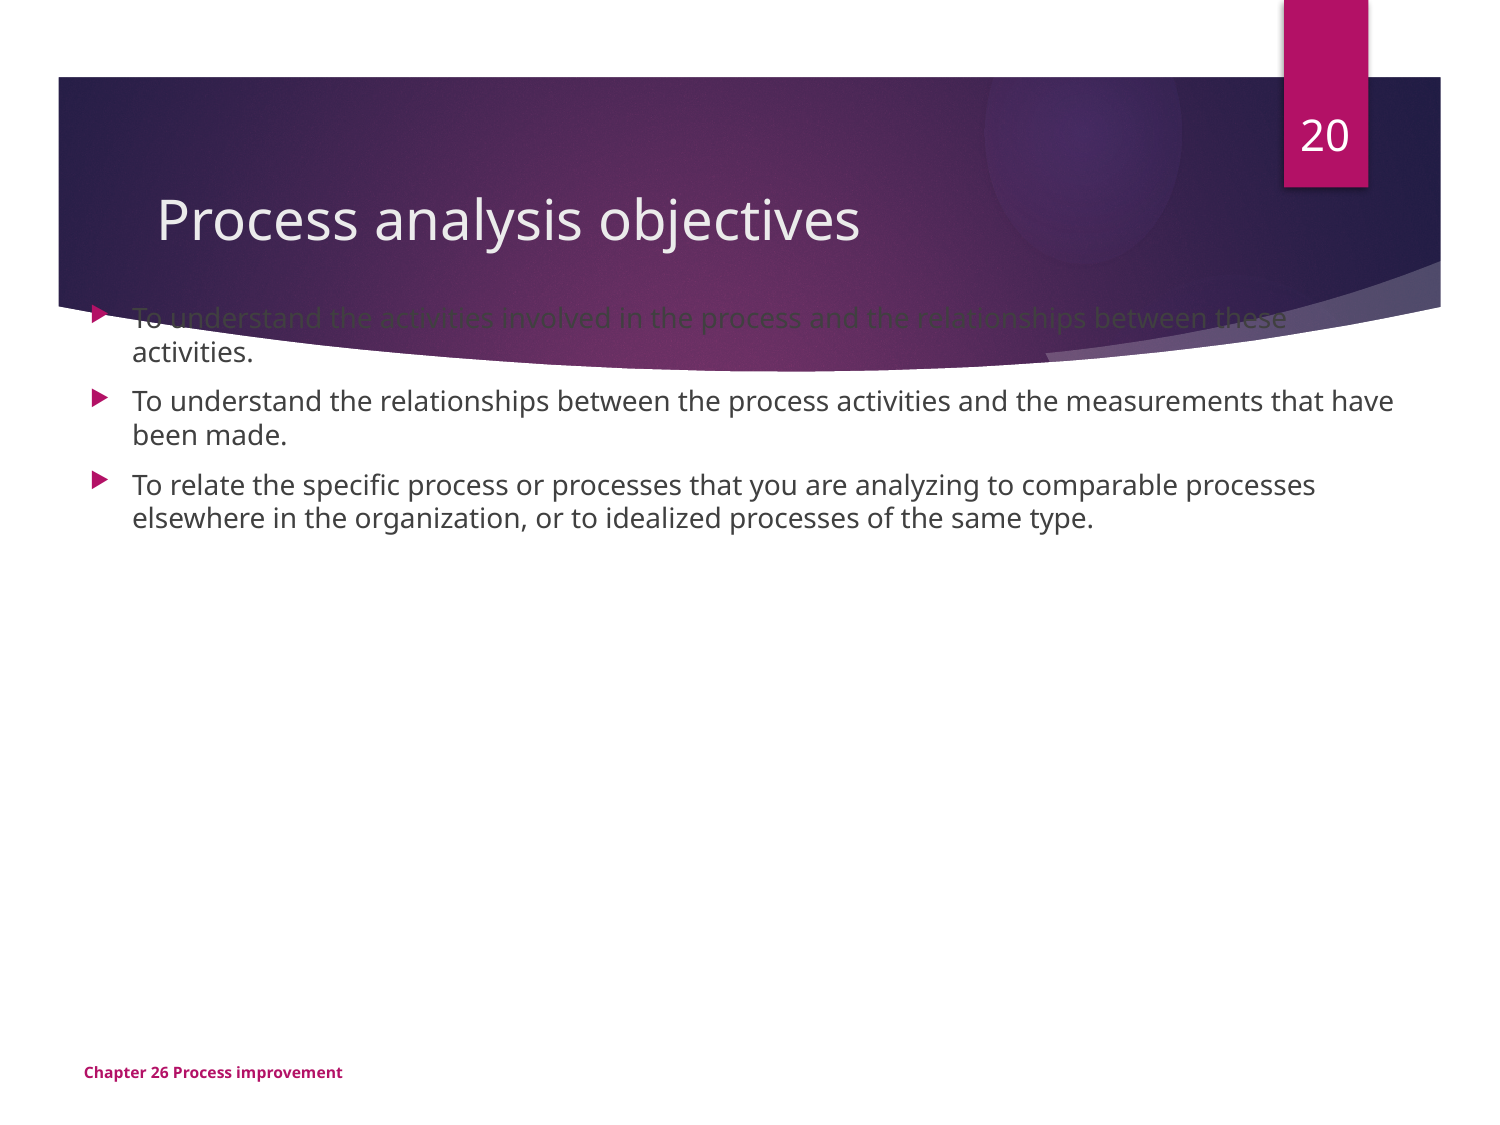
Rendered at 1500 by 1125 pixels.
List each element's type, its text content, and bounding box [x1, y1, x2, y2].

title Process analysis objectives [142, 159, 1220, 276]
slide_number 20 [1273, 48, 1377, 175]
footer Chapter 26 Process improvement [69, 1048, 544, 1099]
list To understand the activities involved in the process and the relationships between these activities. To understand the relationships between the process activities and the measurements that have been made. To relate the specific process or processes that you are analyzing to comparable processes elsewhere in the organization, or to idealized processes of the same type. [75, 293, 1425, 1036]
